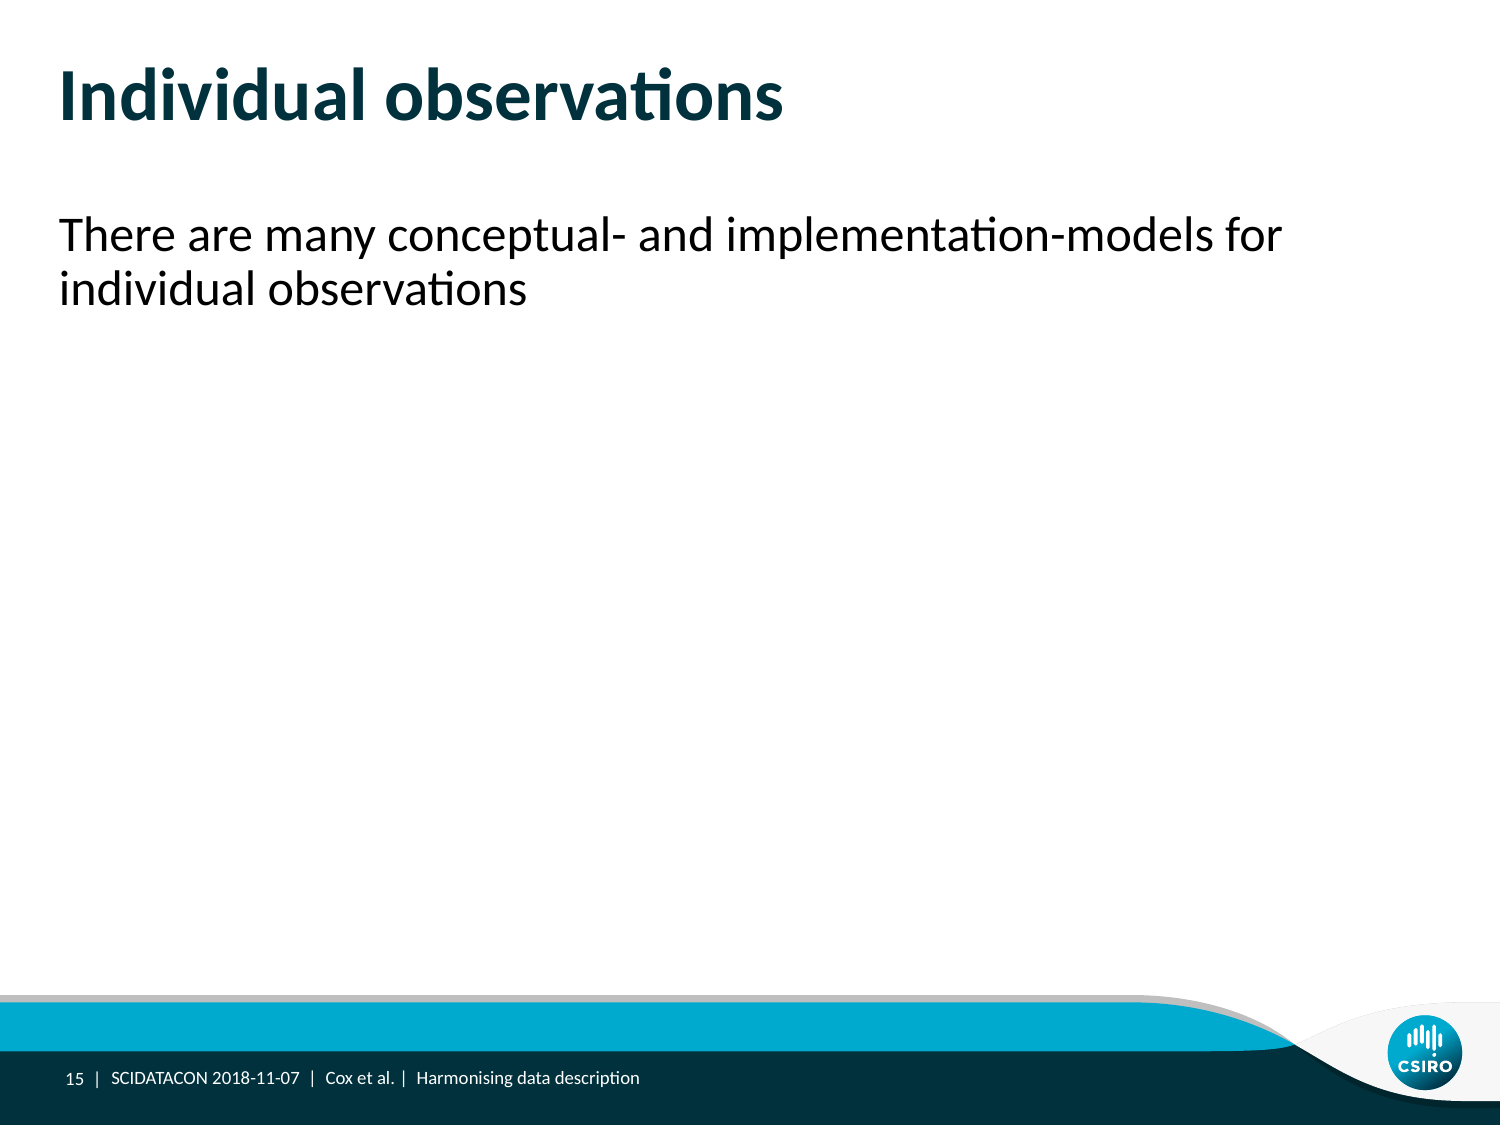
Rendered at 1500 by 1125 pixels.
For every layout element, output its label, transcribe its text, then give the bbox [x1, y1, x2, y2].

footer SCIDATACON 2018-11-07 | Cox et al. | Harmonising data description [111, 1067, 1110, 1088]
slide_number 15 | [54, 1067, 102, 1088]
list There are many conceptual- and implementation-models for individual observations [58, 208, 1447, 959]
title Individual observations [58, 45, 1447, 185]
